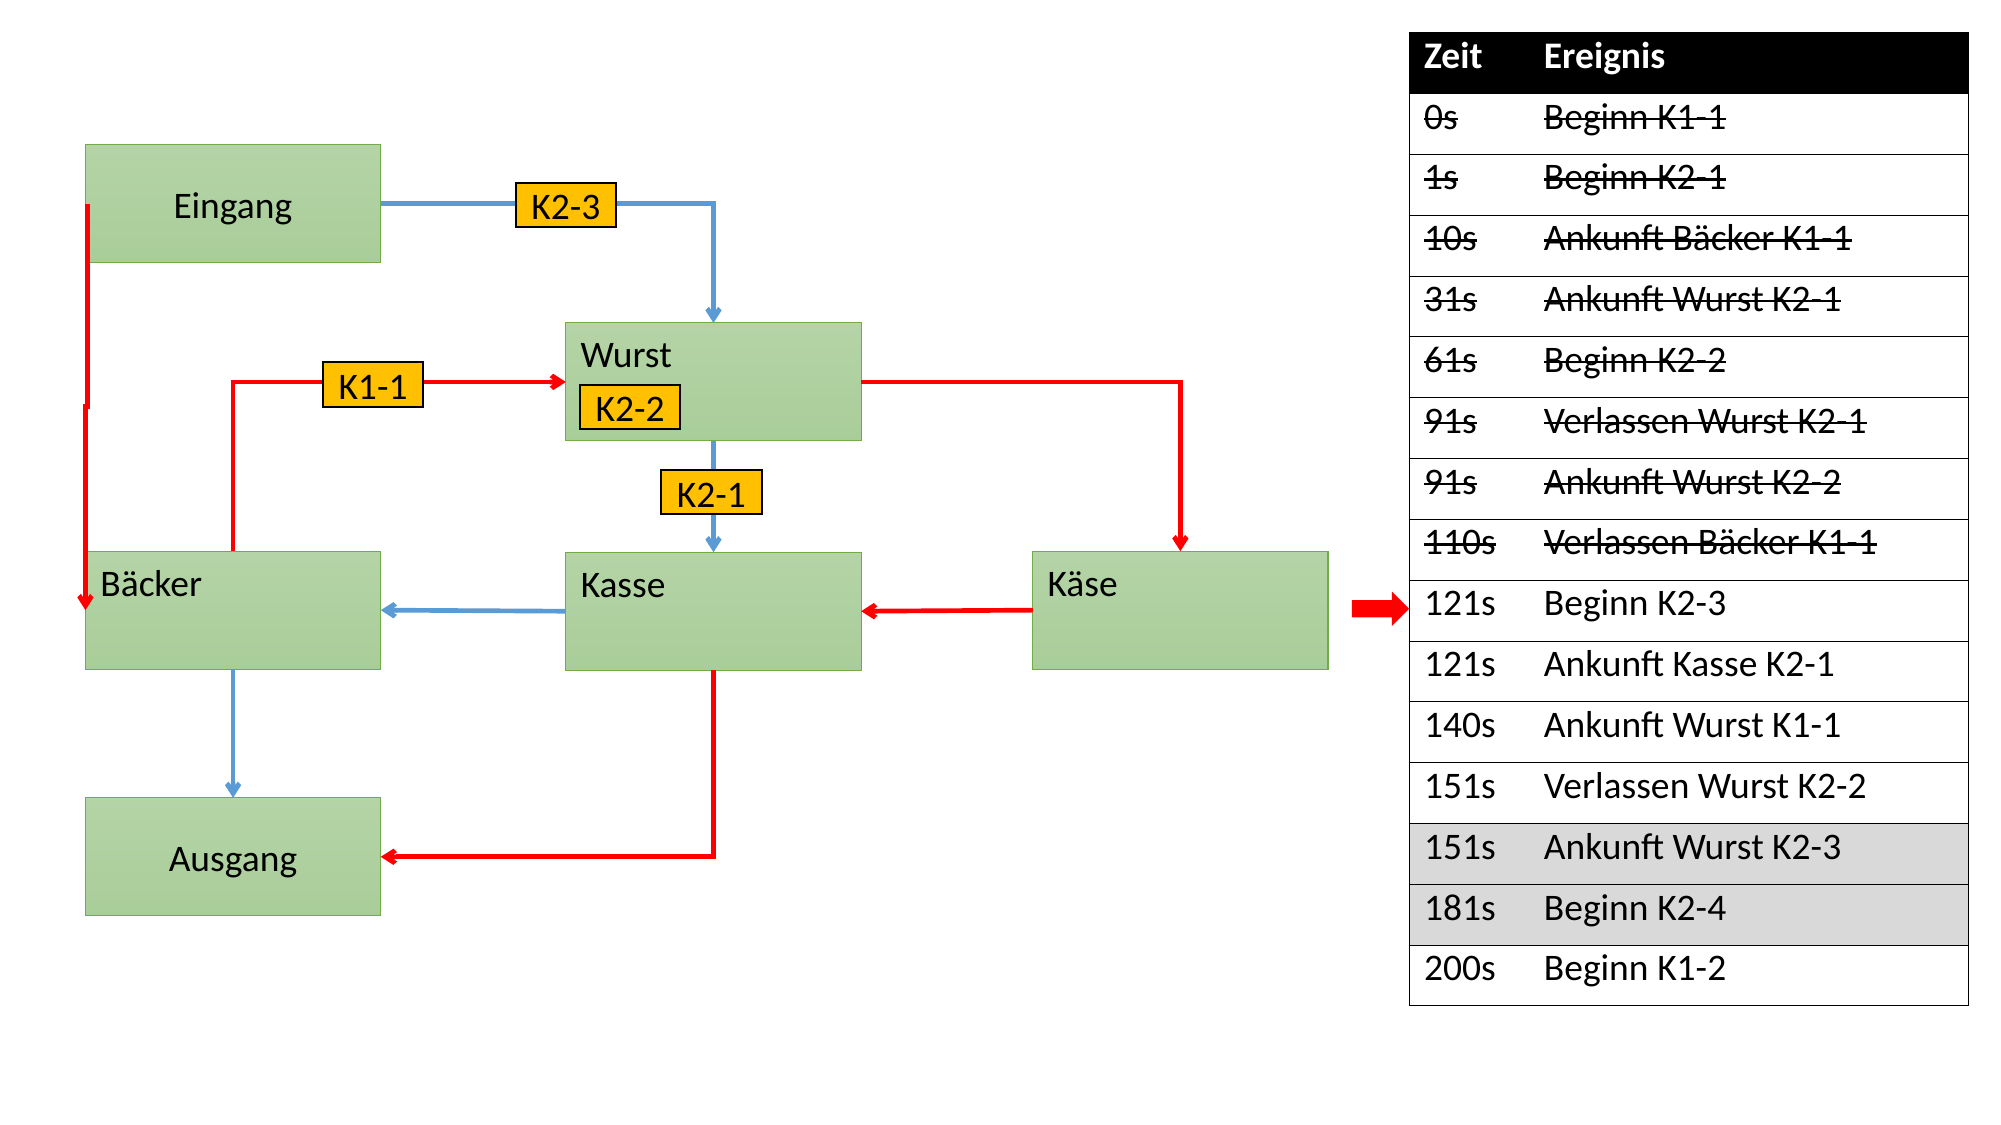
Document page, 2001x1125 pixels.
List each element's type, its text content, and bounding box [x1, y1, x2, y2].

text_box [380, 203, 714, 323]
table_cell Ankunft Wurst K2-1 [1529, 277, 1968, 336]
text_box [1350, 589, 1411, 629]
table_header Ereignis [1529, 33, 1968, 93]
text_box K2-1 [660, 469, 713, 515]
table_cell Beginn K2-1 [1529, 155, 1968, 215]
table_cell Beginn K1-2 [1529, 946, 1968, 1005]
table_cell 181s [1410, 885, 1529, 945]
text_box K2-2 [579, 384, 681, 430]
text_box Wurst [565, 322, 862, 441]
table_cell 1s [1410, 155, 1529, 215]
table_cell Verlassen Bäcker K1-1 [1529, 520, 1968, 580]
table_cell Beginn K2-3 [1529, 581, 1968, 641]
table_cell 121s [1410, 581, 1529, 641]
table_cell 91s [1410, 459, 1529, 519]
table_cell 31s [1410, 277, 1529, 336]
table_cell Beginn K1-1 [1529, 94, 1968, 154]
table_cell Verlassen Wurst K2-2 [1529, 763, 1968, 823]
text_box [453, 597, 641, 930]
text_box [861, 381, 1181, 552]
text_box Käse [1032, 551, 1329, 670]
table_cell 110s [1410, 520, 1529, 580]
table_cell 61s [1410, 337, 1529, 397]
table_cell 140s [1410, 702, 1529, 762]
table_cell Ankunft Wurst K1-1 [1529, 702, 1968, 762]
table_cell Ankunft Wurst K2-3 [1529, 824, 1968, 884]
text_box Eingang [85, 144, 381, 263]
table_cell Ankunft Bäcker K1-1 [1529, 216, 1968, 276]
table_cell 200s [1410, 946, 1529, 1005]
table_cell Beginn K2-4 [1529, 885, 1968, 945]
text_box Kasse [565, 552, 862, 671]
table_cell 10s [1410, 216, 1529, 276]
text_box Bäcker [85, 551, 381, 670]
table_cell 151s [1410, 824, 1529, 884]
table_cell 0s [1410, 94, 1529, 154]
text_box Ausgang [85, 797, 381, 916]
table_cell 151s [1410, 763, 1529, 823]
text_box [314, 300, 485, 633]
table_cell Ankunft Wurst K2-2 [1529, 459, 1968, 519]
table_cell 121s [1410, 642, 1529, 701]
table_cell Verlassen Wurst K2-1 [1529, 398, 1968, 458]
text_box K2-3 [515, 182, 617, 203]
table_cell Ankunft Kasse K2-1 [1529, 642, 1968, 701]
table_cell Beginn K2-2 [1529, 337, 1968, 397]
text_box K2-1 [714, 469, 763, 515]
table_header Zeit [1410, 33, 1529, 93]
table_cell 91s [1410, 398, 1529, 458]
